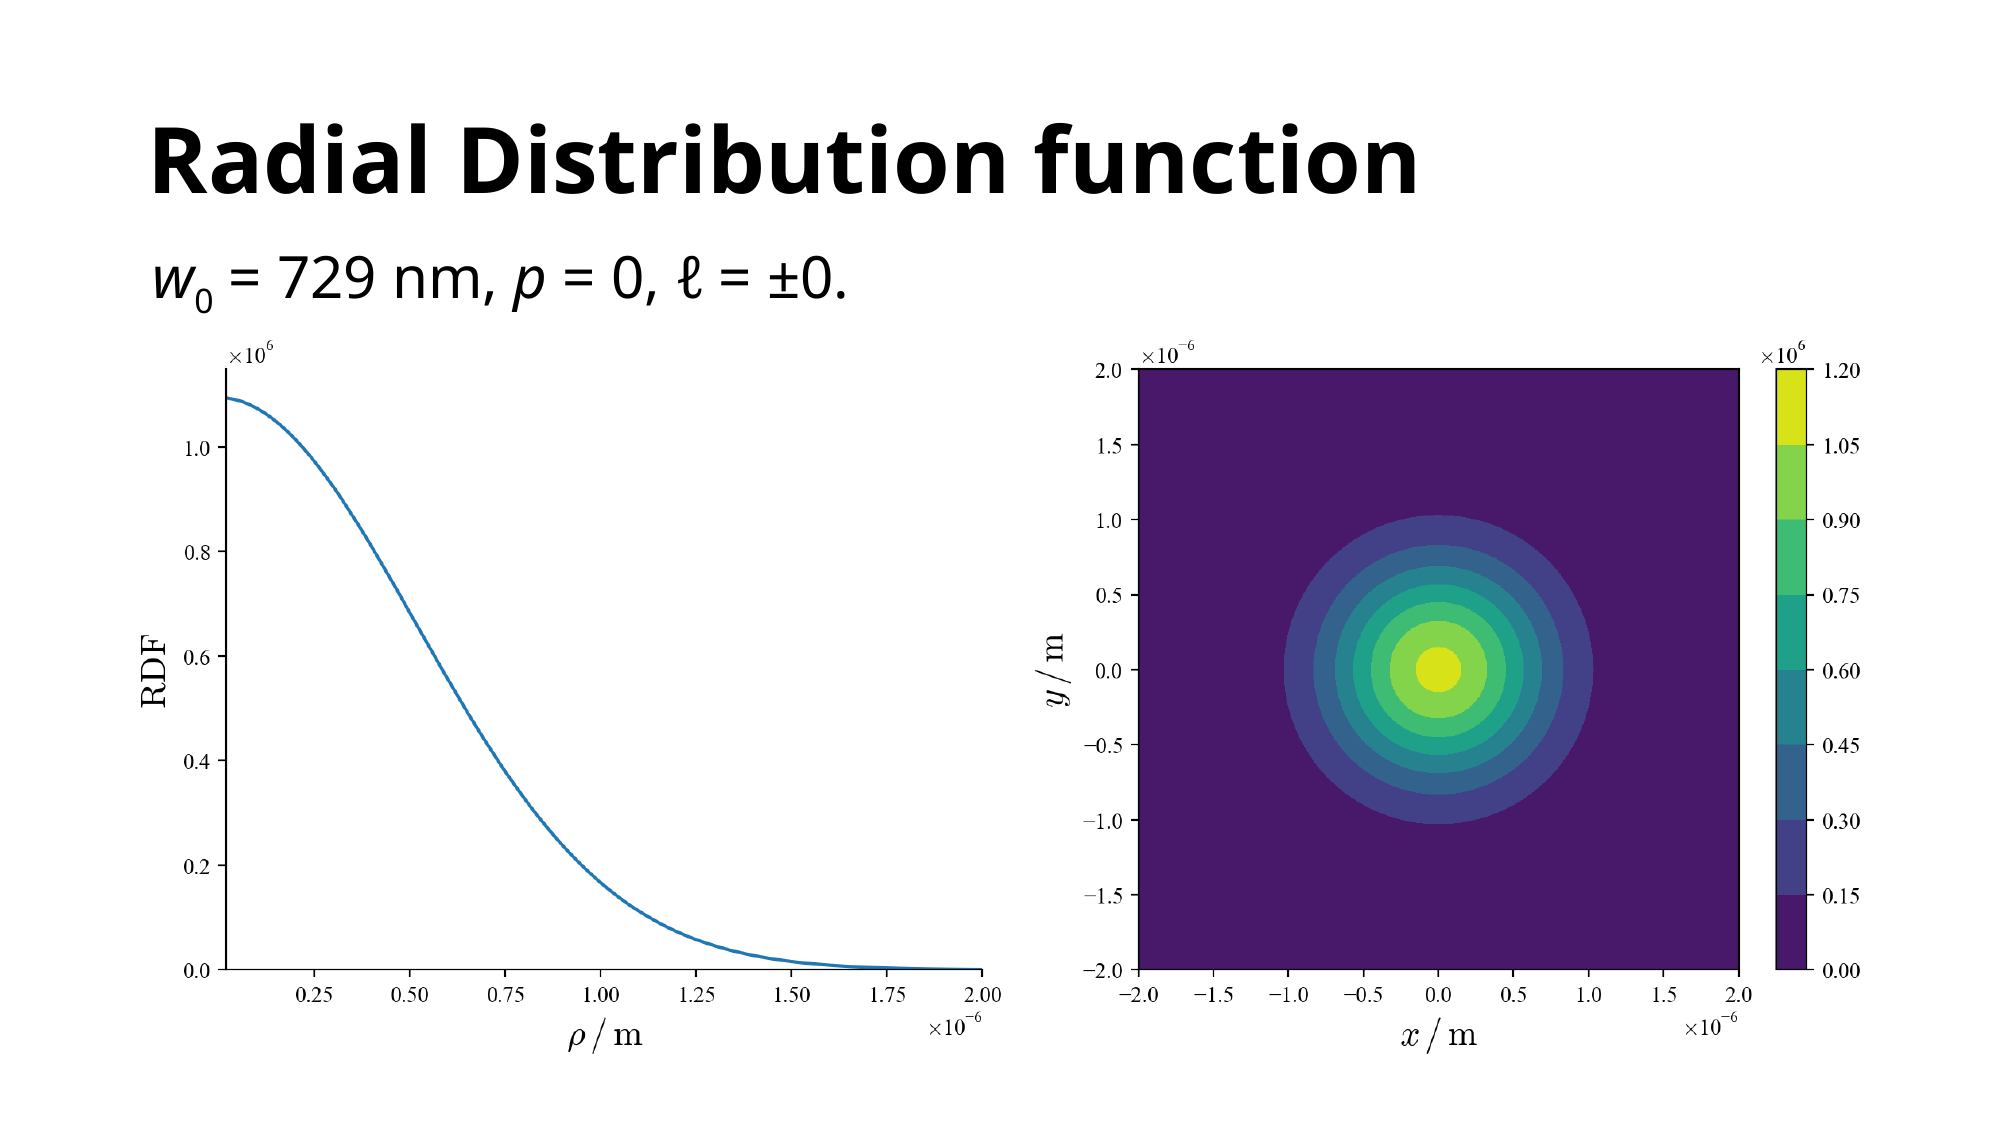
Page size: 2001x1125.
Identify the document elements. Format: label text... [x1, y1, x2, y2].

title Radial Distribution function [132, 55, 1858, 273]
picture [124, 325, 1876, 1070]
list w0 = 729 nm, p = 0, ℓ = ±0. [137, 234, 1863, 325]
